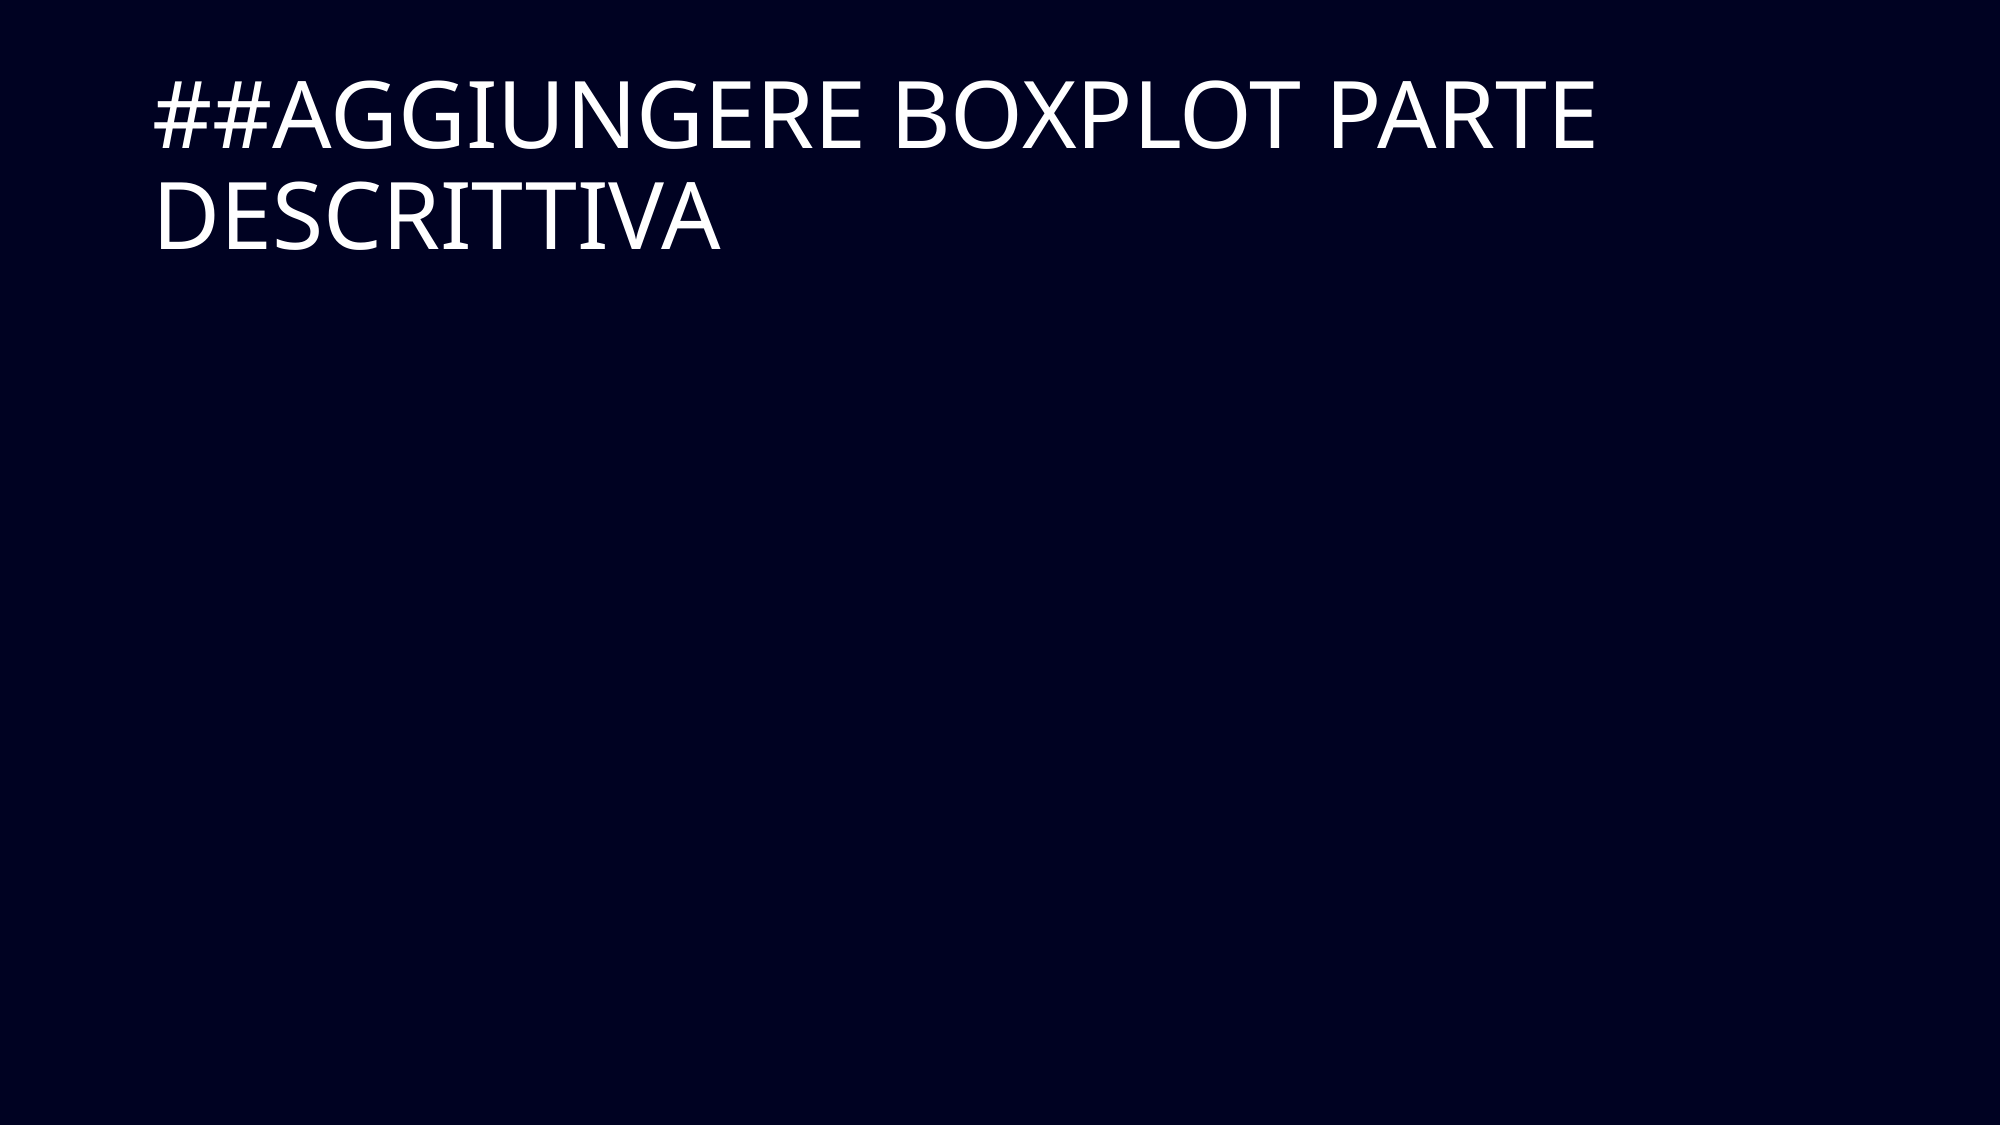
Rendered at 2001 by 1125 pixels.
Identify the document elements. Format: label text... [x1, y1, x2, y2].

title ##AGGIUNGERE BOXPLOT PARTE DESCRITTIVA [137, 59, 1863, 278]
